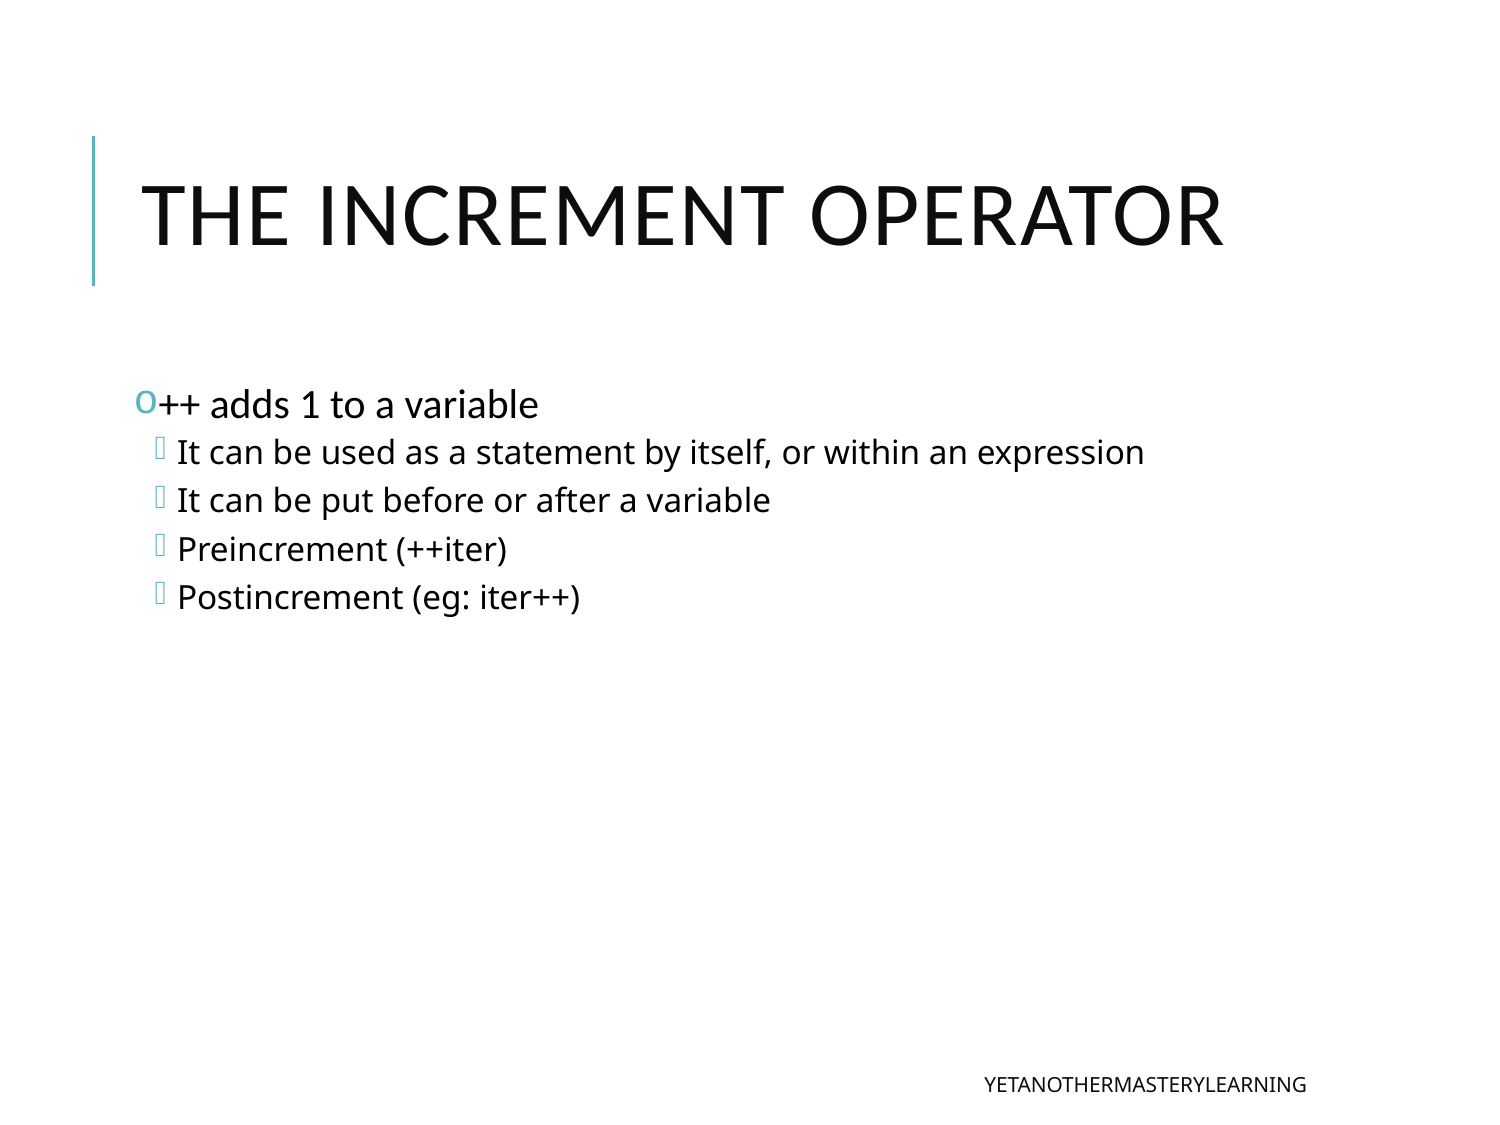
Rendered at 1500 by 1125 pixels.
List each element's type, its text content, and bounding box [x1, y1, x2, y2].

title The increment operator [126, 96, 1322, 342]
list ++ adds 1 to a variable It can be used as a statement by itself, or within an expression It can be put before or after a variable Preincrement (++iter) Postincrement (eg: iter++) [126, 375, 1322, 1035]
footer yetanothermasterylearning [595, 1061, 1322, 1107]
